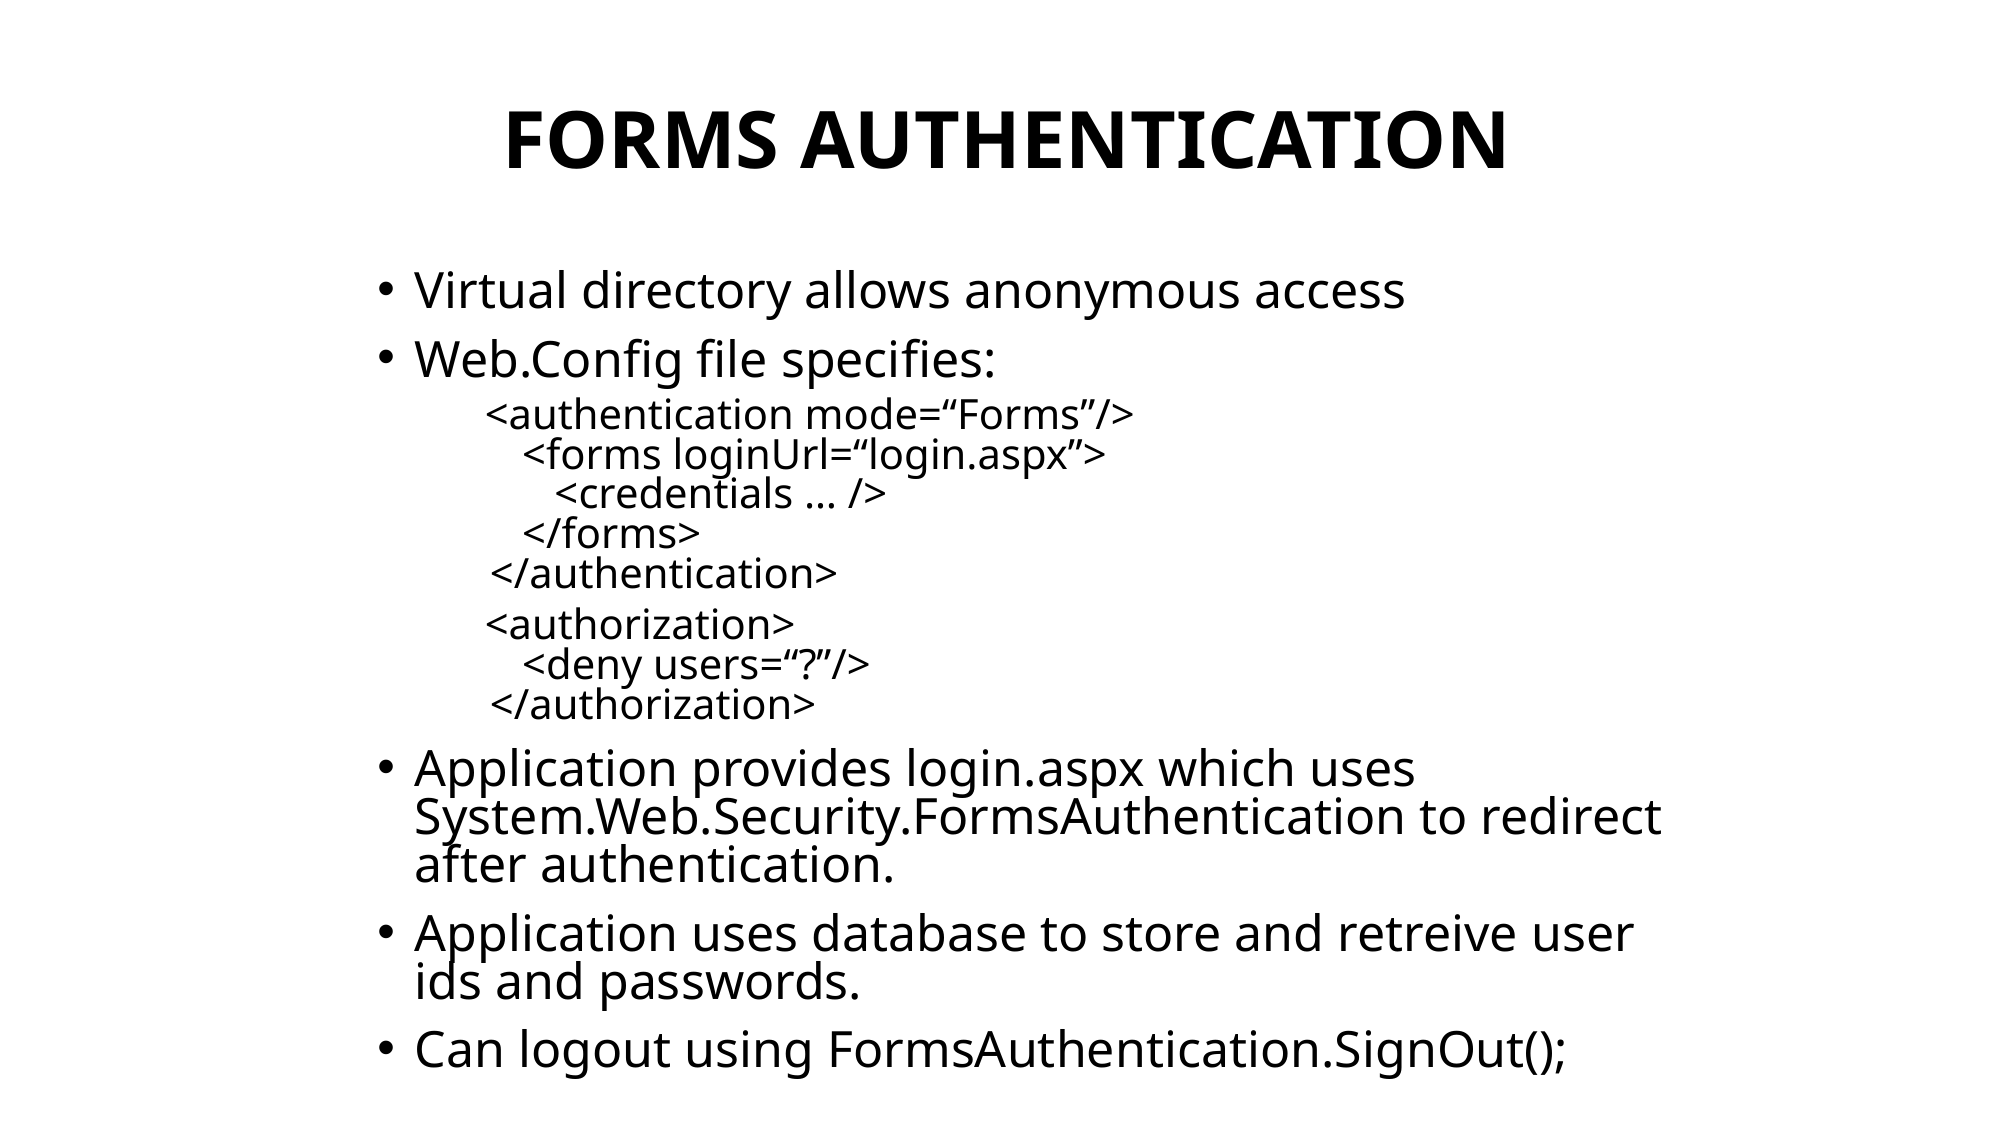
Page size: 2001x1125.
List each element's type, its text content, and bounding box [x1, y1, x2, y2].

title Forms Authentication [487, 84, 1726, 200]
list Virtual directory allows anonymous access Web.Config file specifies: <authentication mode=“Forms”/> <forms loginUrl=“login.aspx”> <credentials … /> </forms> </authentication> <authorization> <deny users=“?”/> </authorization> Application provides login.aspx which uses System.Web.Security.FormsAuthentication to redirect after authentication. Application uses database to store and retreive user ids and passwords. Can logout using FormsAuthentication.SignOut(); [362, 262, 1718, 1100]
